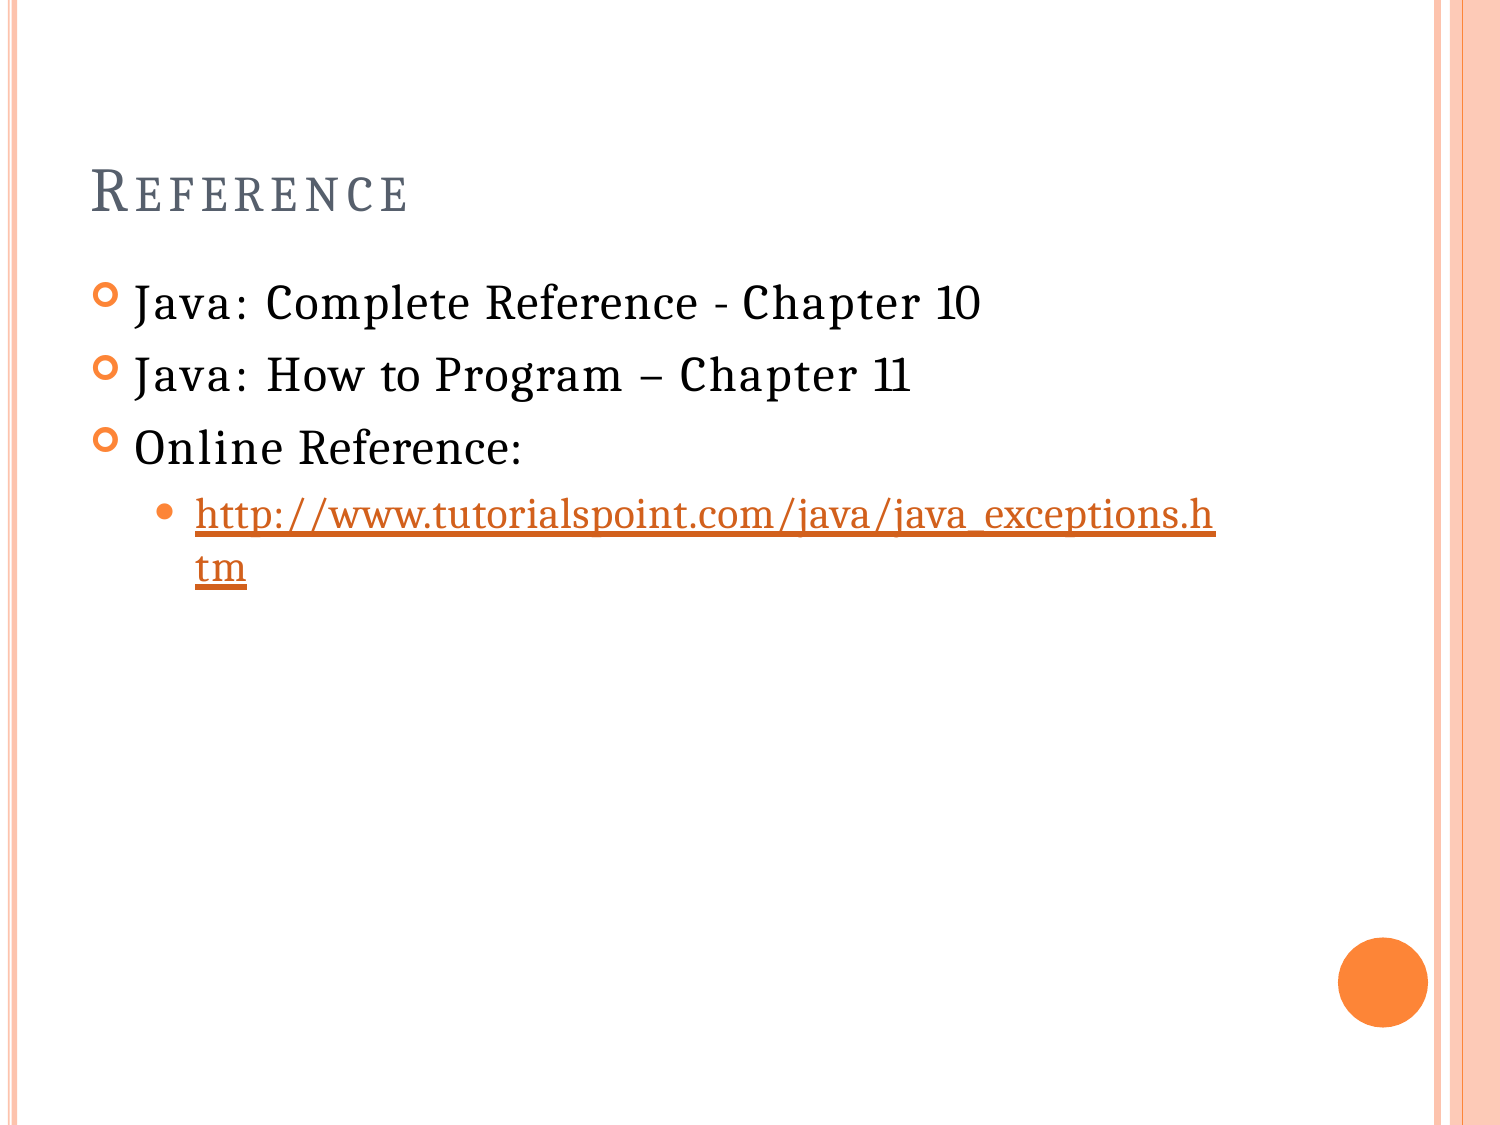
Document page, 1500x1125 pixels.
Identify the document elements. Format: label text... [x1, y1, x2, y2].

title REFERENCE [87, 147, 428, 254]
text_box Java: Complete Reference - Chapter 10 Java: How to Program – Chapter 11 Online Reference: http://www.tutorialspoint.com/java/java_exceptions.h tm [87, 254, 1273, 590]
